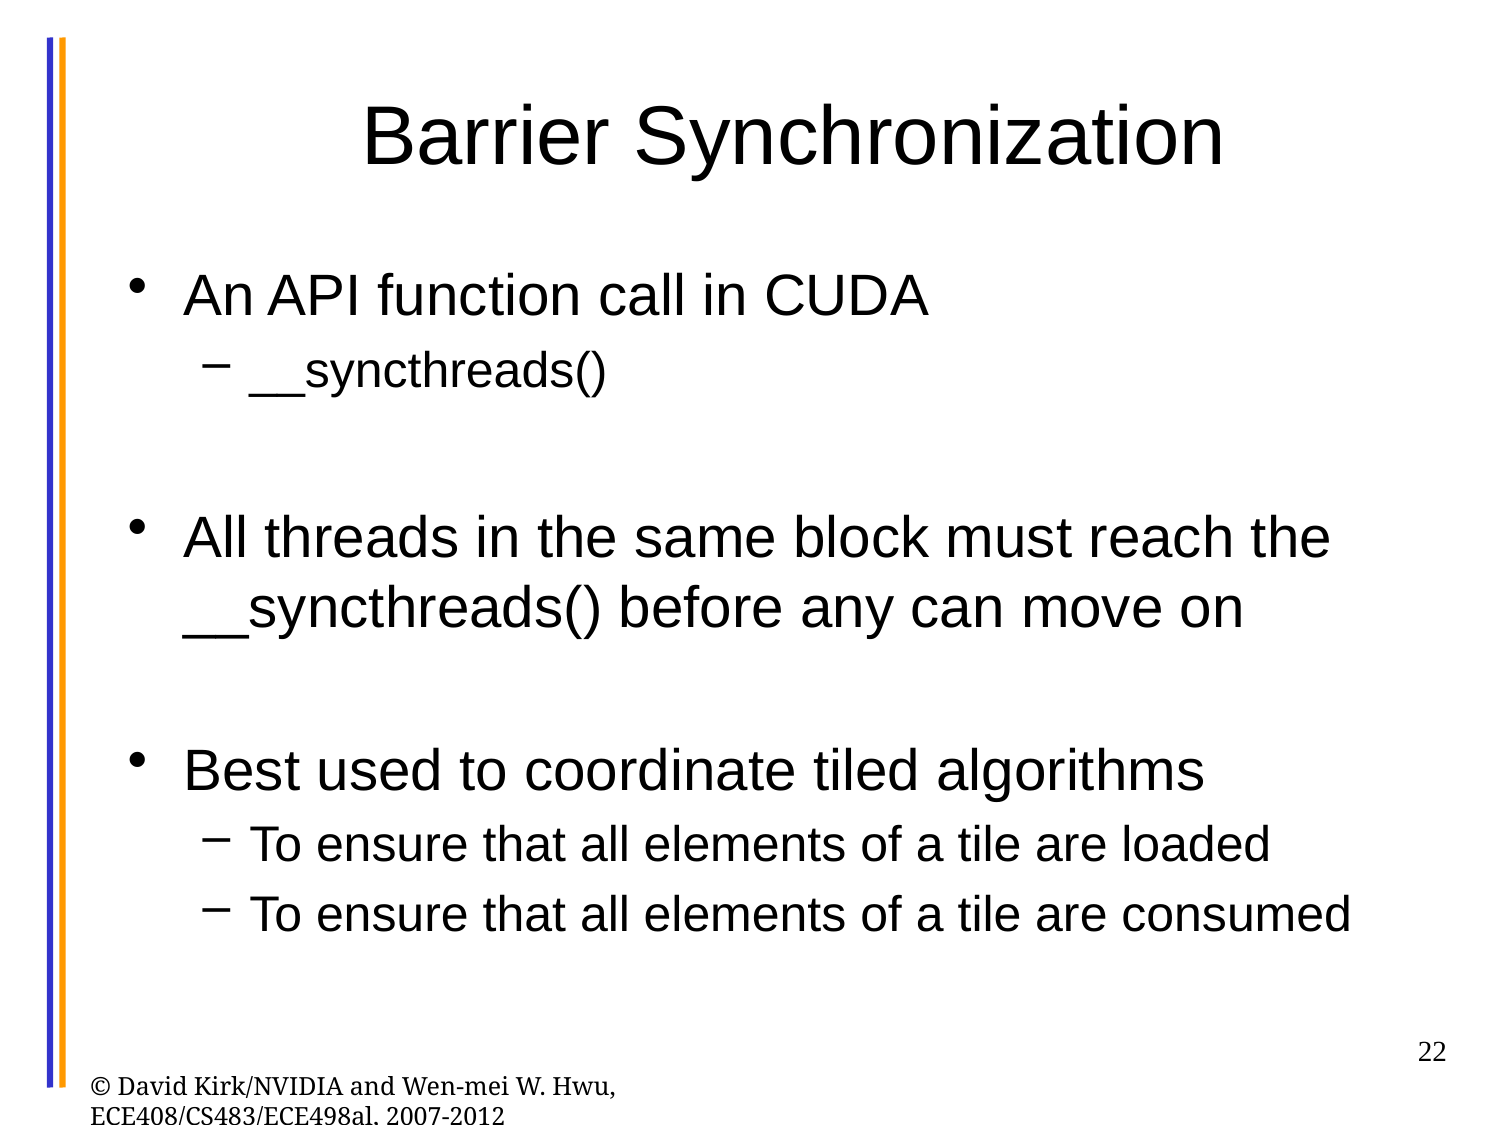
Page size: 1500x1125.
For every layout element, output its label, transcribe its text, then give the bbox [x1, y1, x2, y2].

slide_number 22 [1149, 1024, 1463, 1101]
footer © David Kirk/NVIDIA and Wen-mei W. Hwu, ECE408/CS483/ECE498al, 2007-2012 [74, 1062, 876, 1125]
title Barrier Synchronization [112, 37, 1475, 225]
list An API function call in CUDA __syncthreads() All threads in the same block must reach the __syncthreads() before any can move on Best used to coordinate tiled algorithms To ensure that all elements of a tile are loaded To ensure that all elements of a tile are consumed [112, 249, 1475, 1000]
